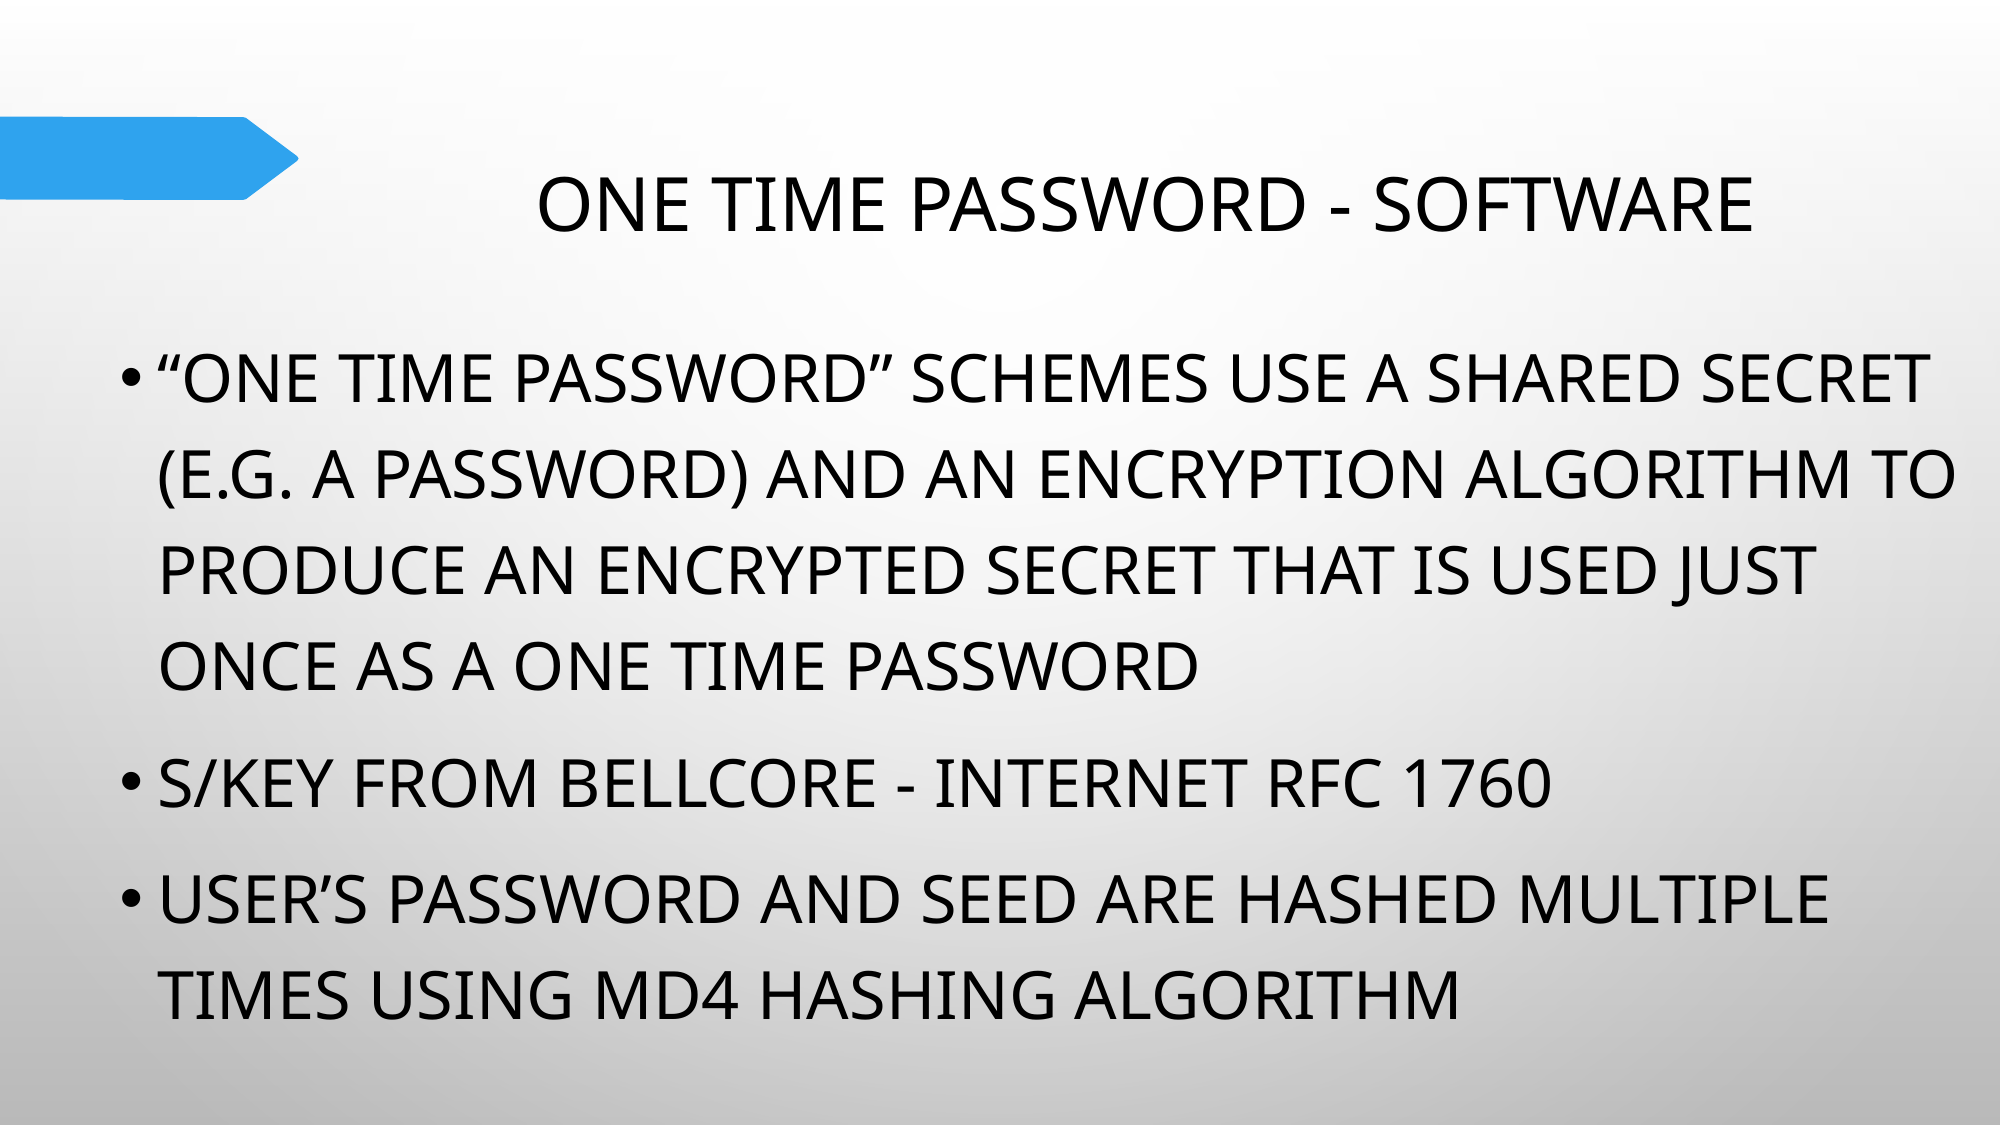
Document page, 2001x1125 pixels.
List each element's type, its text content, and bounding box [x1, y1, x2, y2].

picture [0, 0, 2000, 1125]
title One time password - software [425, 102, 1867, 312]
list “One time password” schemes use a shared secret (e.g. a password) and an encryption algorithm to produce an encrypted secret that is used just once as a one time password S/Key from Bellcore - Internet RFC 1760 User’s password and seed are hashed multiple times using MD4 hashing algorithm [104, 312, 2000, 933]
